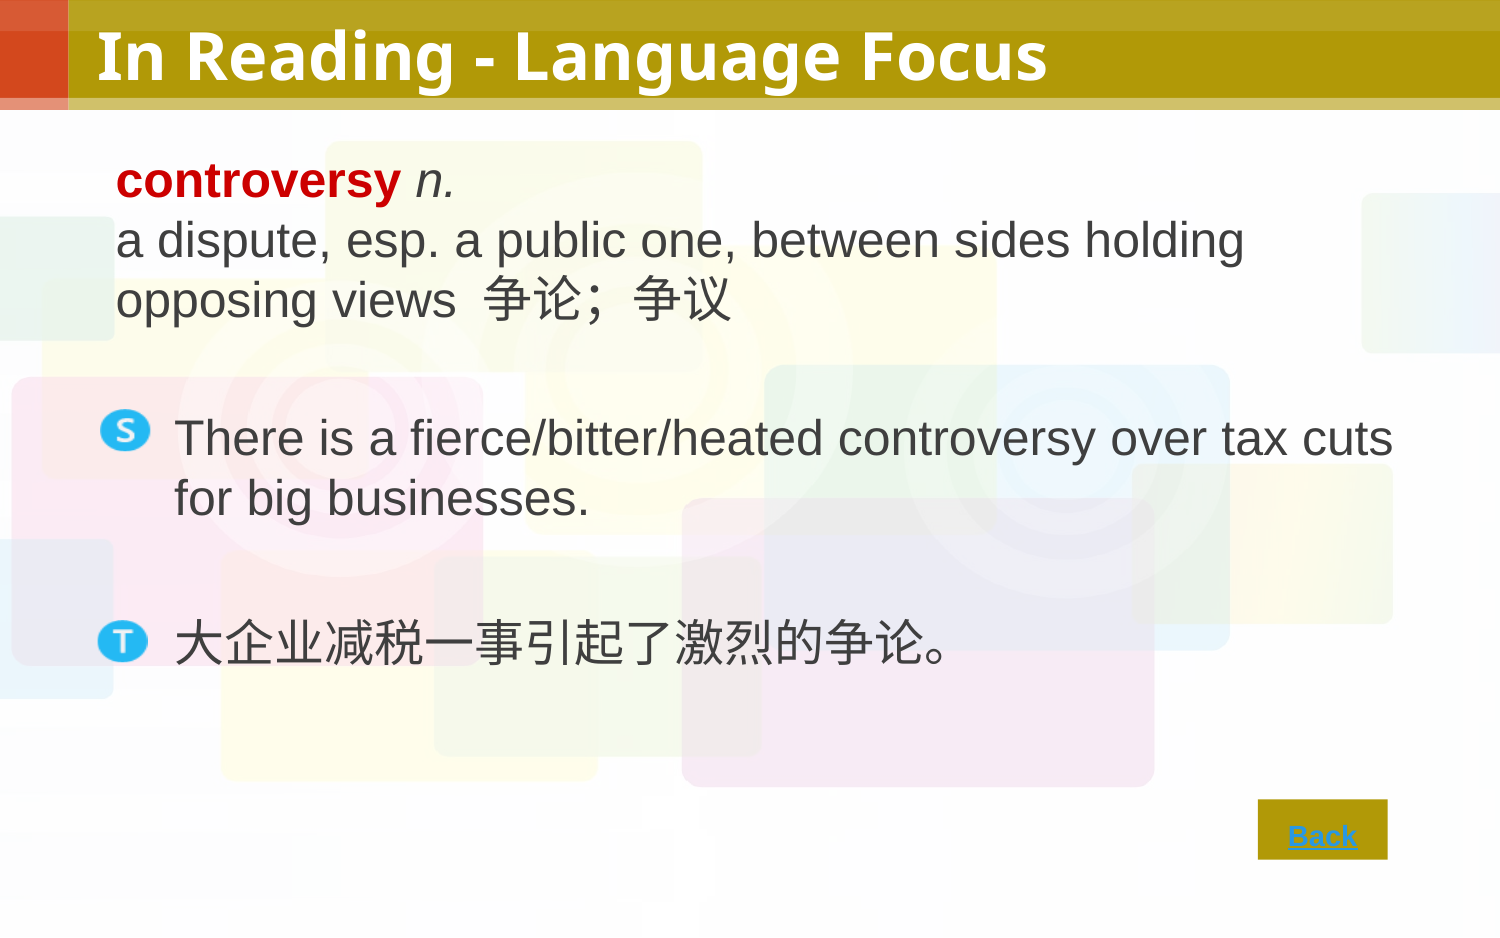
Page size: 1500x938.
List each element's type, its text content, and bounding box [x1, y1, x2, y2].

title In Reading - Language Focus [82, 11, 1429, 105]
text_box controversy n. a dispute, esp. a public one, between sides holding opposing views 争论；争议 [100, 140, 1413, 336]
text_box Back [1257, 799, 1388, 860]
picture [100, 409, 152, 453]
text_box There is a fierce/bitter/heated controversy over tax cuts for big businesses. [159, 397, 1459, 533]
picture [95, 620, 148, 664]
text_box 大企业减税一事引起了激烈的争论。 [159, 603, 1364, 679]
